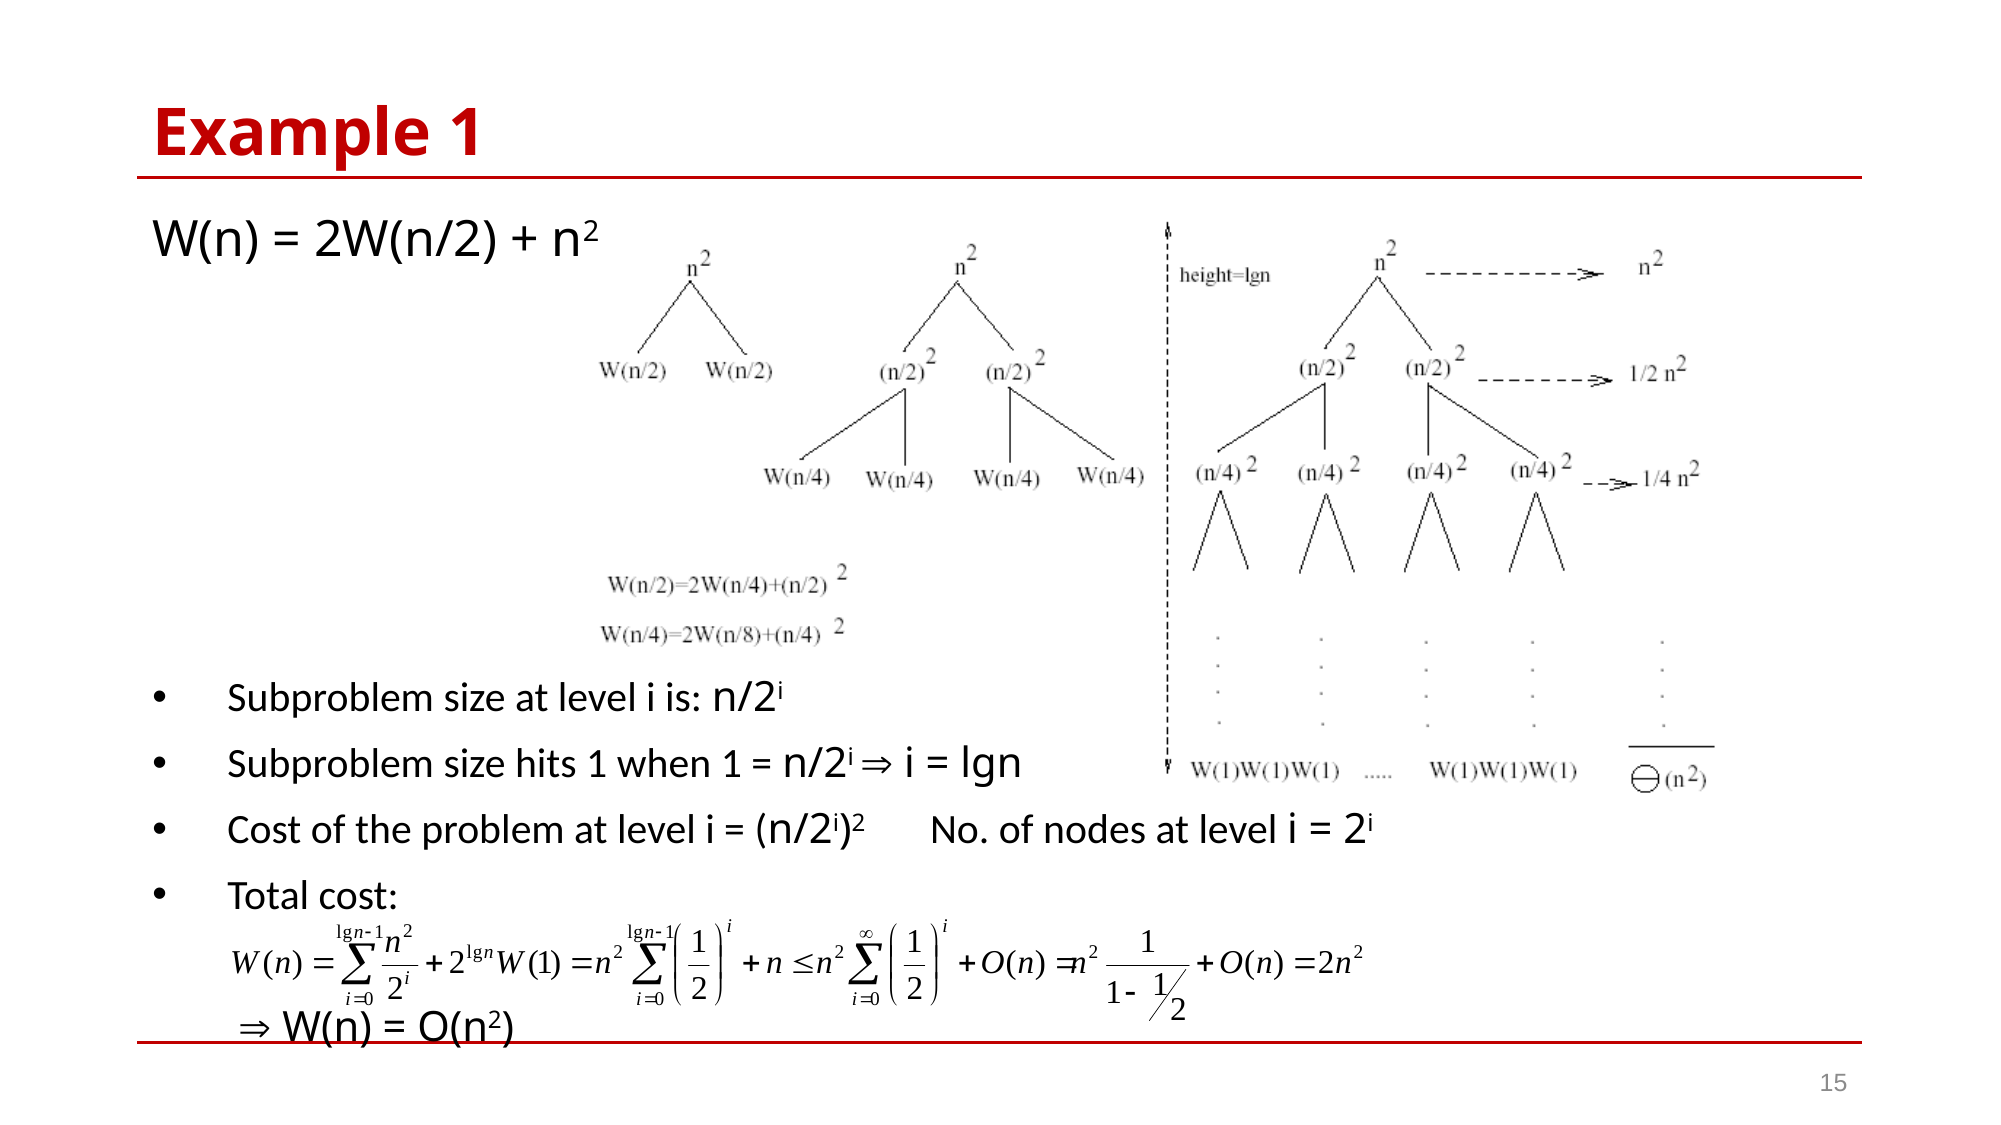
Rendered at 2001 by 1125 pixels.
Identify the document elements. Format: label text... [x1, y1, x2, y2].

list Subproblem size at level i is: n/2i Subproblem size hits 1 when 1 = n/2i  i = lgn Cost of the problem at level i = (n/2i)2 No. of nodes at level i = 2i Total cost:  W(n) = O(n2) [137, 668, 1550, 1081]
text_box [228, 909, 1368, 1027]
list W(n) = 2W(n/2) + n2 [137, 205, 893, 282]
slide_number 15 [1412, 1051, 1863, 1111]
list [587, 212, 1725, 806]
title Example 1 [137, 90, 1863, 178]
